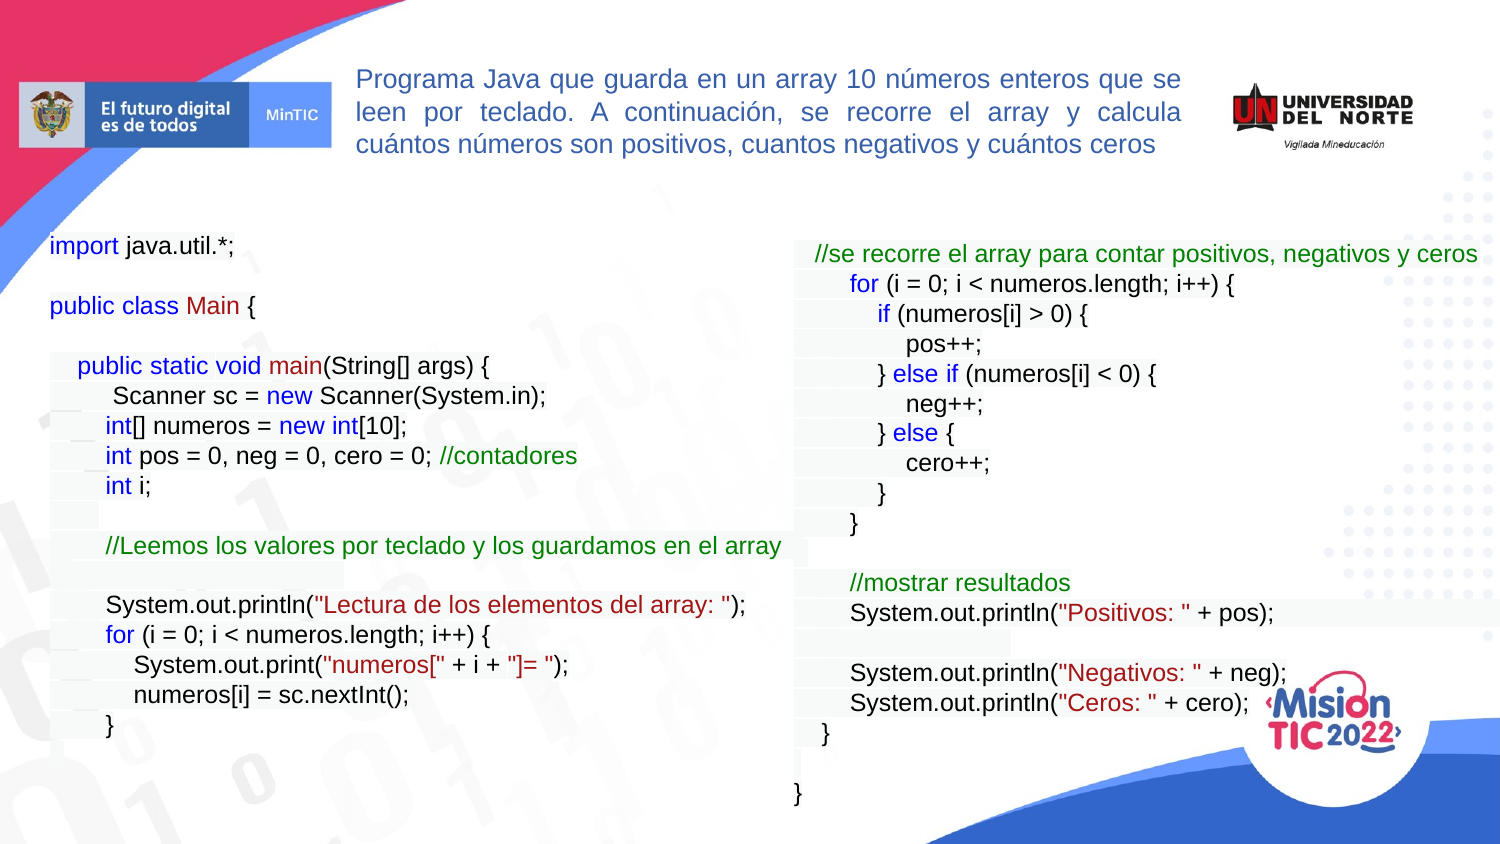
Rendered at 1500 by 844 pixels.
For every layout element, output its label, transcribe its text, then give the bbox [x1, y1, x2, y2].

text_box Programa Java que guarda en un array 10 números enteros que se leen por teclado. A continuación, se recorre el array y calcula cuántos números son positivos, cuantos negativos y cuántos ceros [340, 46, 1196, 174]
text_box //se recorre el array para contar positivos, negativos y ceros for (i = 0; i < numeros.length; i++) { if (numeros[i] > 0) { pos++; } else if (numeros[i] < 0) { neg++; } else { cero++; } } //mostrar resultados System.out.println("Positivos: " + pos); System.out.println("Negativos: " + neg); System.out.println("Ceros: " + cero); } } [778, 222, 1500, 844]
picture [0, 0, 1500, 844]
text_box import java.util.*; public class Main { public static void main(String[] args) { Scanner sc = new Scanner(System.in); int[] numeros = new int[10]; int pos = 0, neg = 0, cero = 0; //contadores int i; //Leemos los valores por teclado y los guardamos en el array System.out.println("Lectura de los elementos del array: "); for (i = 0; i < numeros.length; i++) { System.out.print("numeros[" + i + "]= "); numeros[i] = sc.nextInt(); } [34, 222, 778, 797]
